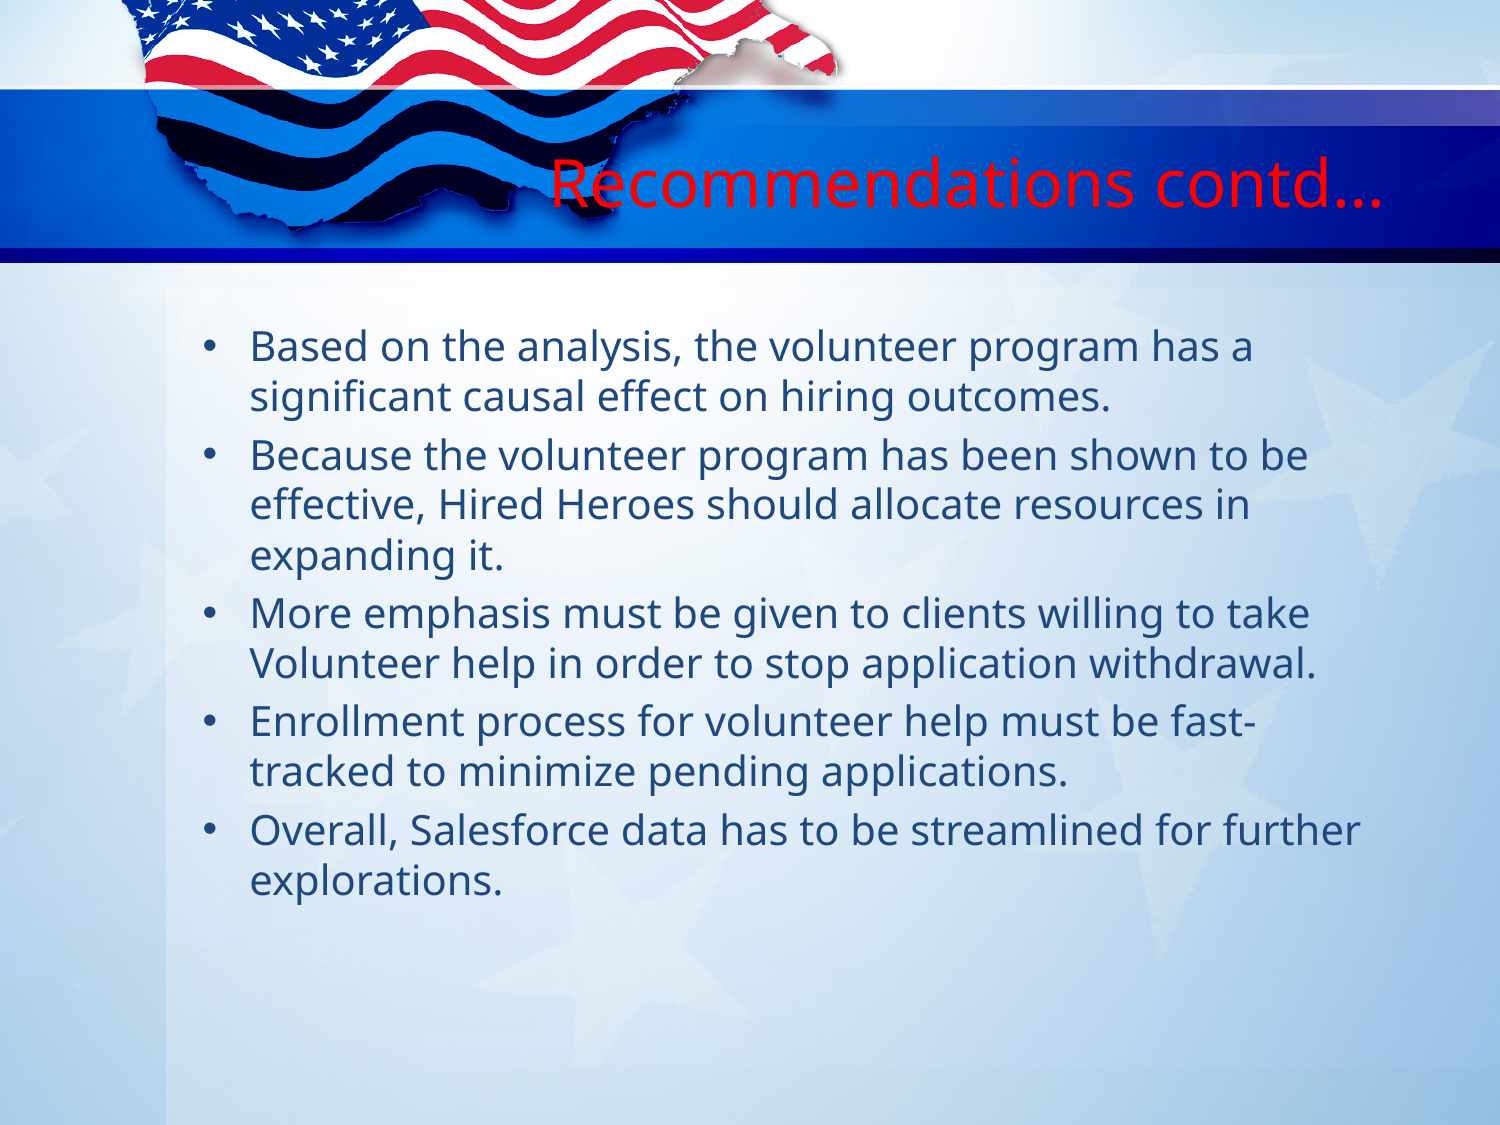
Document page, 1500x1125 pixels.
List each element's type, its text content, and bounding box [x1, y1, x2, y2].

list Based on the analysis, the volunteer program has a significant causal effect on hiring outcomes. Because the volunteer program has been shown to be effective, Hired Heroes should allocate resources in expanding it. More emphasis must be given to clients willing to take Volunteer help in order to stop application withdrawal. Enrollment process for volunteer help must be fast-tracked to minimize pending applications. Overall, Salesforce data has to be streamlined for further explorations. [112, 312, 1402, 1014]
picture [0, 0, 1500, 1125]
title Recommendations contd… [162, 125, 1402, 237]
